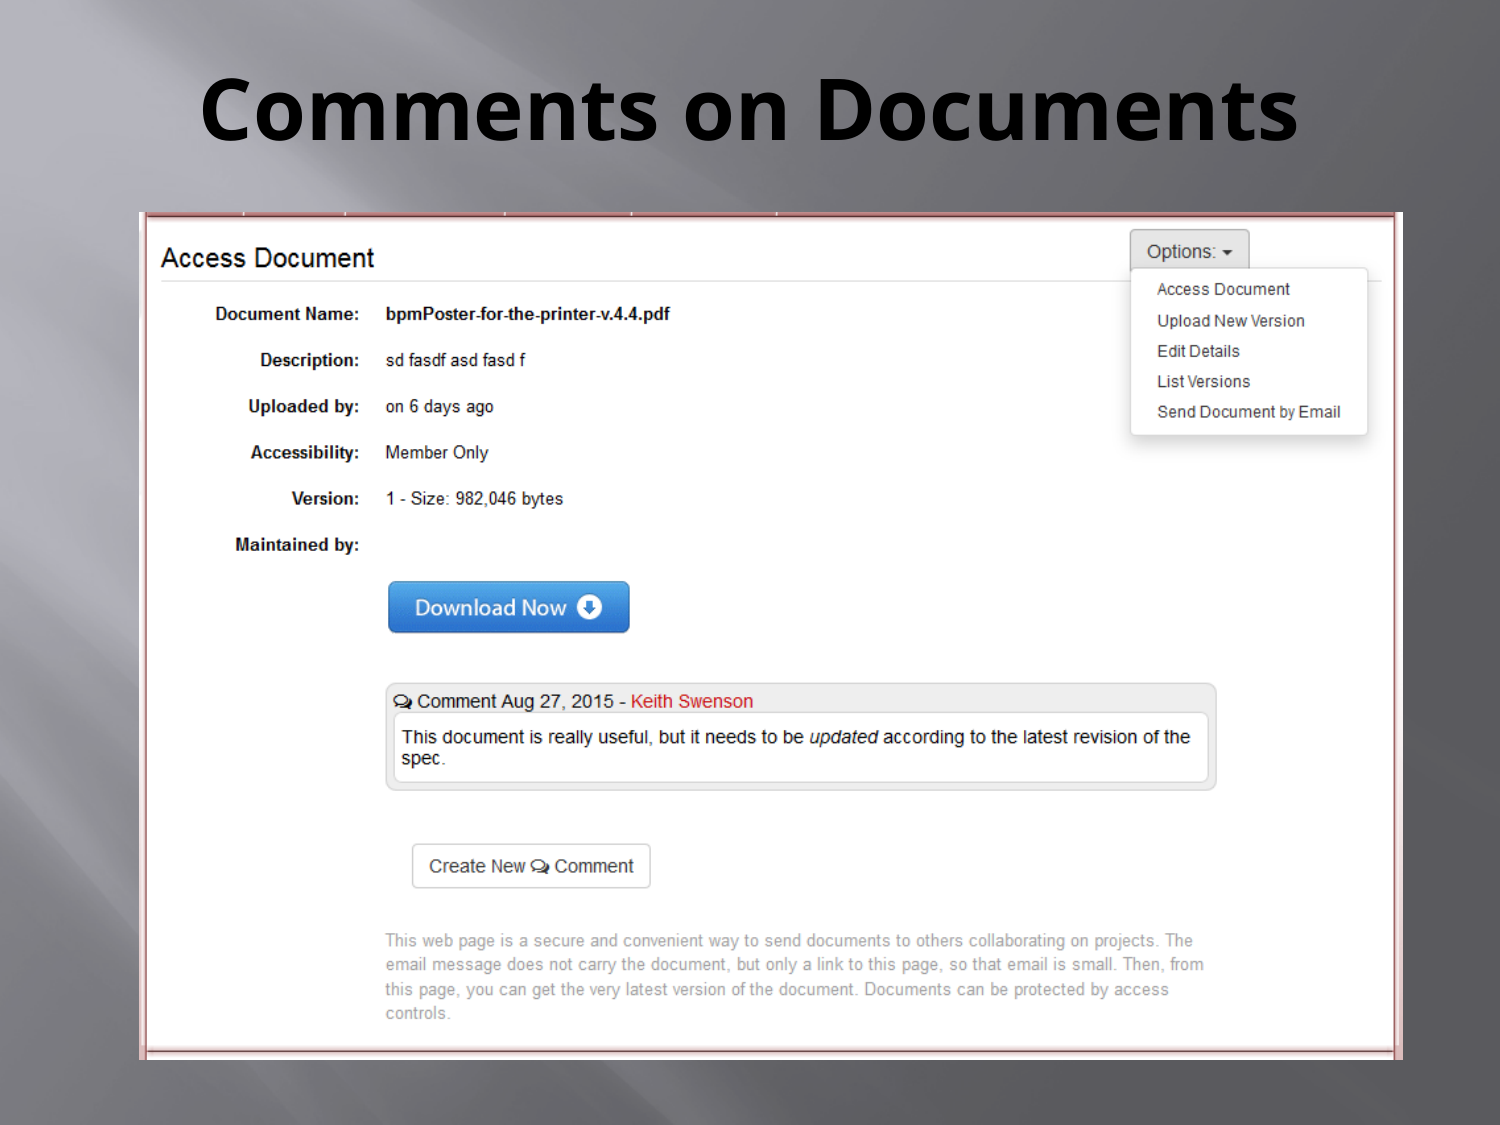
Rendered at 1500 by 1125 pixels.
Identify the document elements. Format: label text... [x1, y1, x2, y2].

picture [139, 212, 1403, 1061]
title Comments on Documents [24, 24, 1475, 188]
